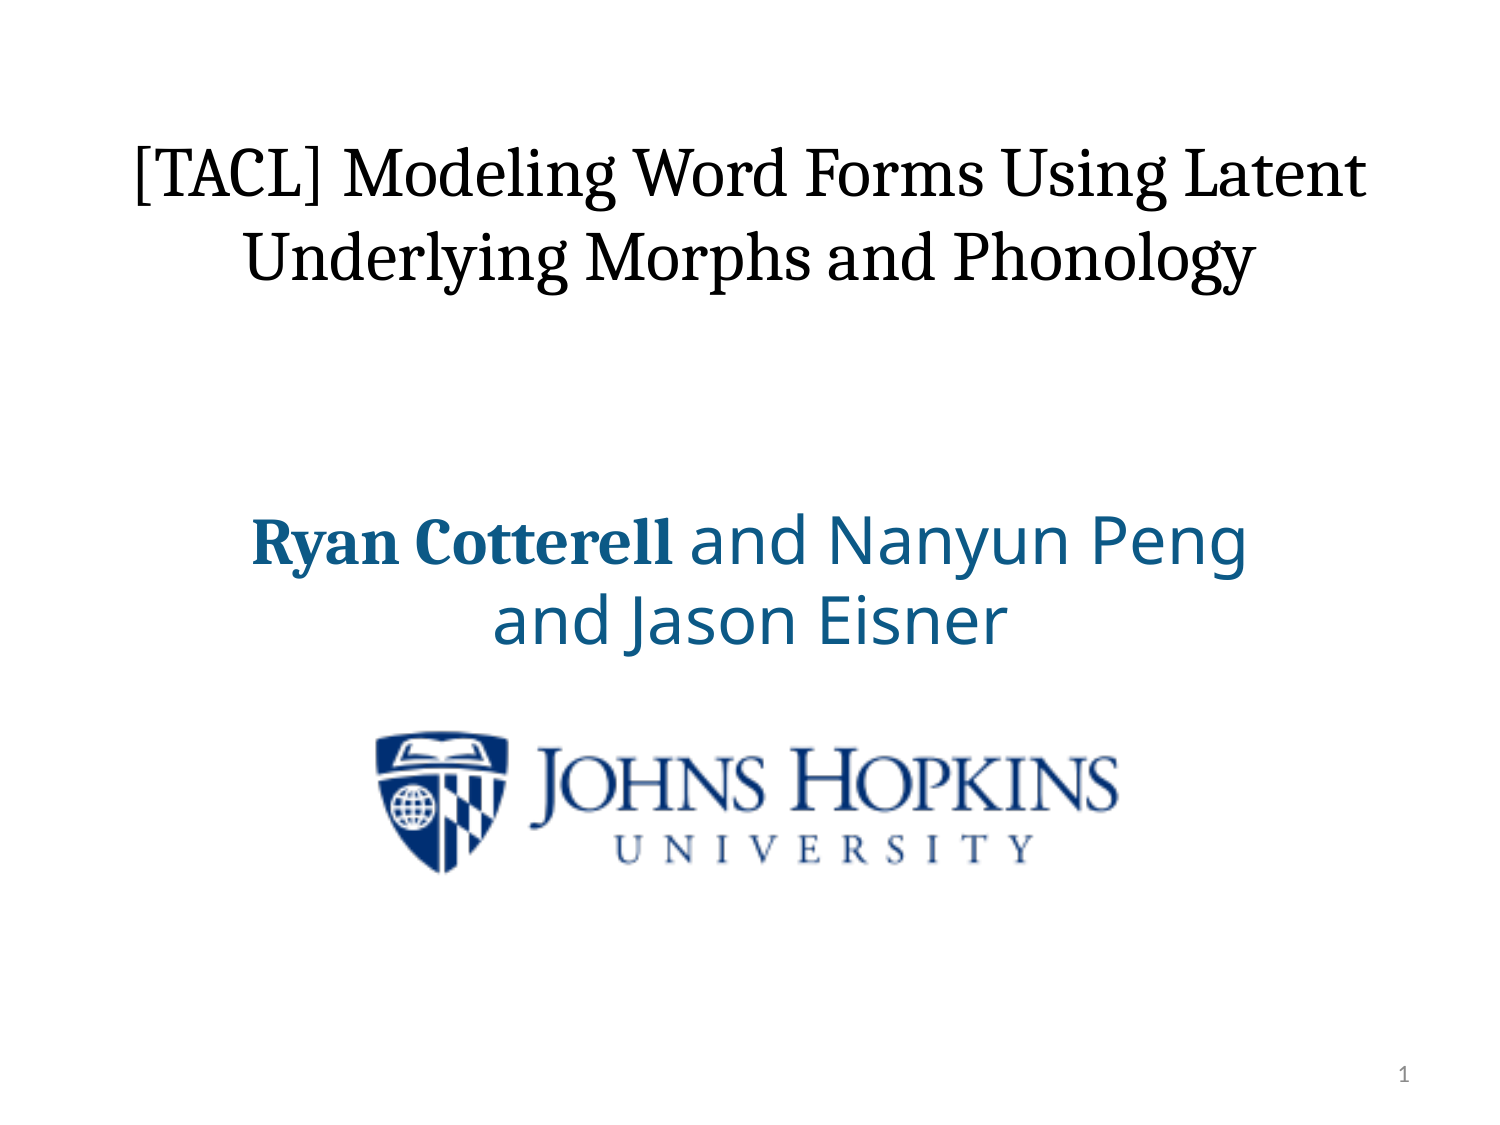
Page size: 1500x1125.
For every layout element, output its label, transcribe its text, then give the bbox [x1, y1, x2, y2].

slide_number 1 [1074, 1042, 1425, 1103]
title [TACL] Modeling Word Forms Using Latent Underlying Morphs and Phonology [112, 89, 1388, 331]
subtitle Ryan Cotterell and Nanyun Peng and Jason Eisner [225, 490, 1276, 778]
